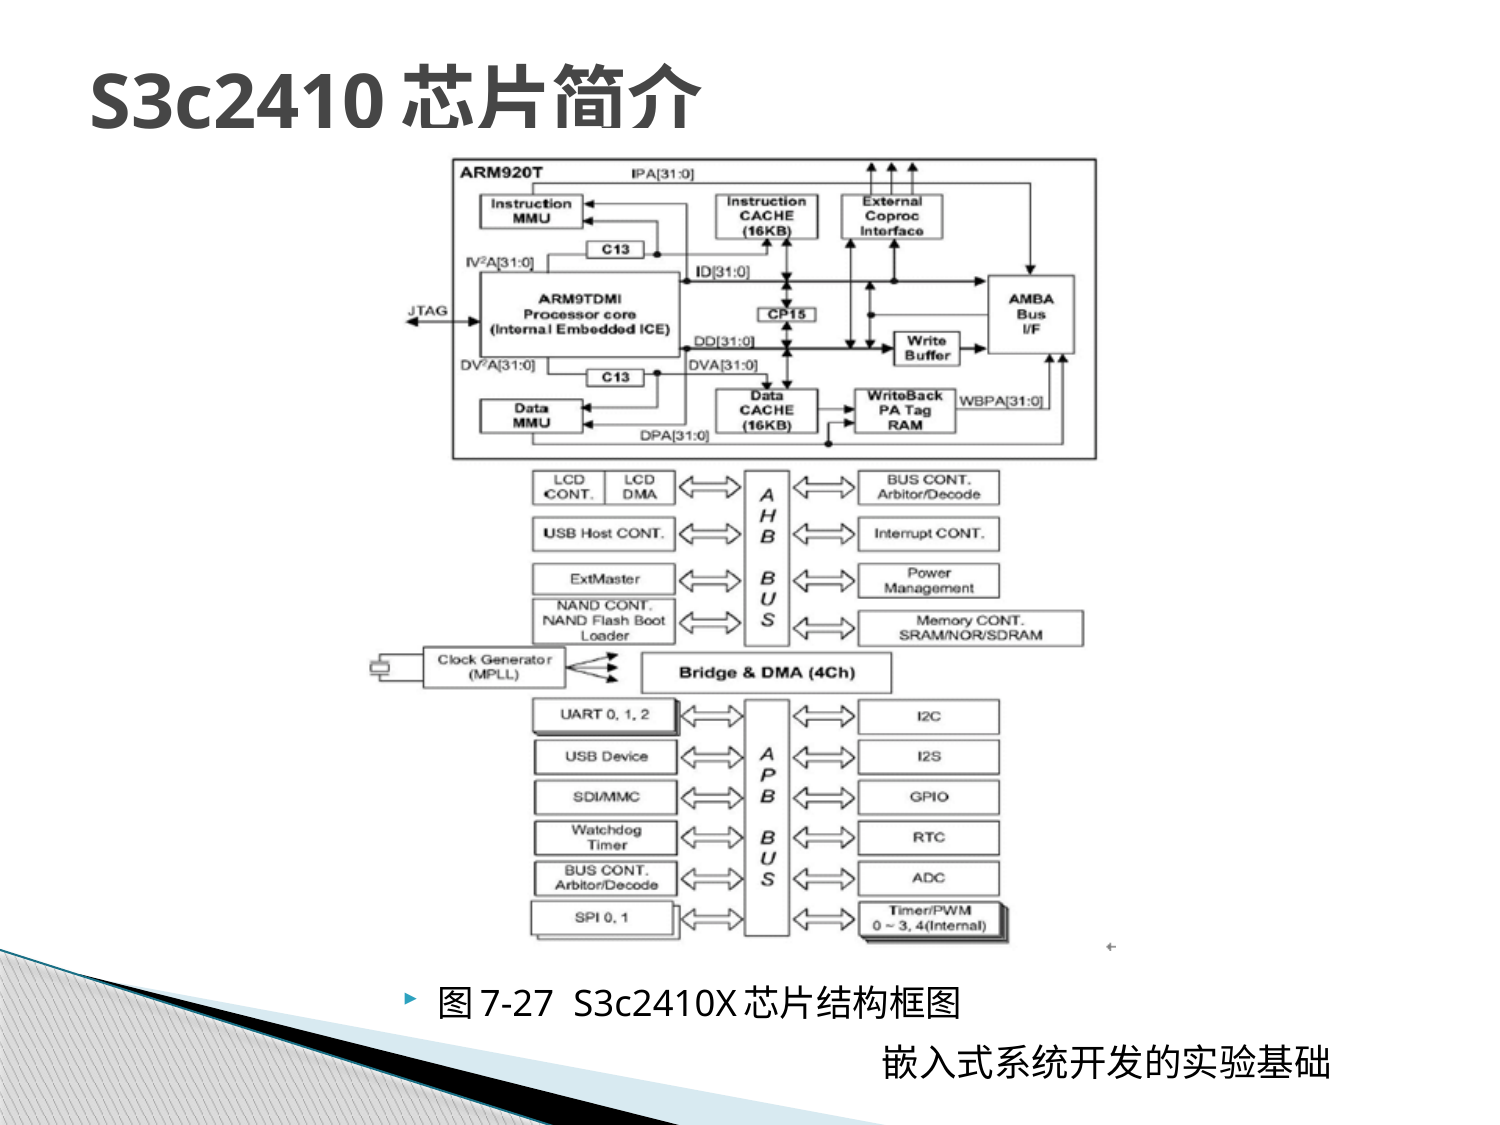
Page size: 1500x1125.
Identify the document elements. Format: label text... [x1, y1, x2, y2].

title S3c2410芯片简介 [75, 45, 1425, 233]
picture [351, 128, 1116, 951]
text_box 嵌入式系统开发的实验基础 [867, 1031, 1430, 1091]
list 图7-27 S3c2410X芯片结构框图 [372, 972, 1196, 1033]
